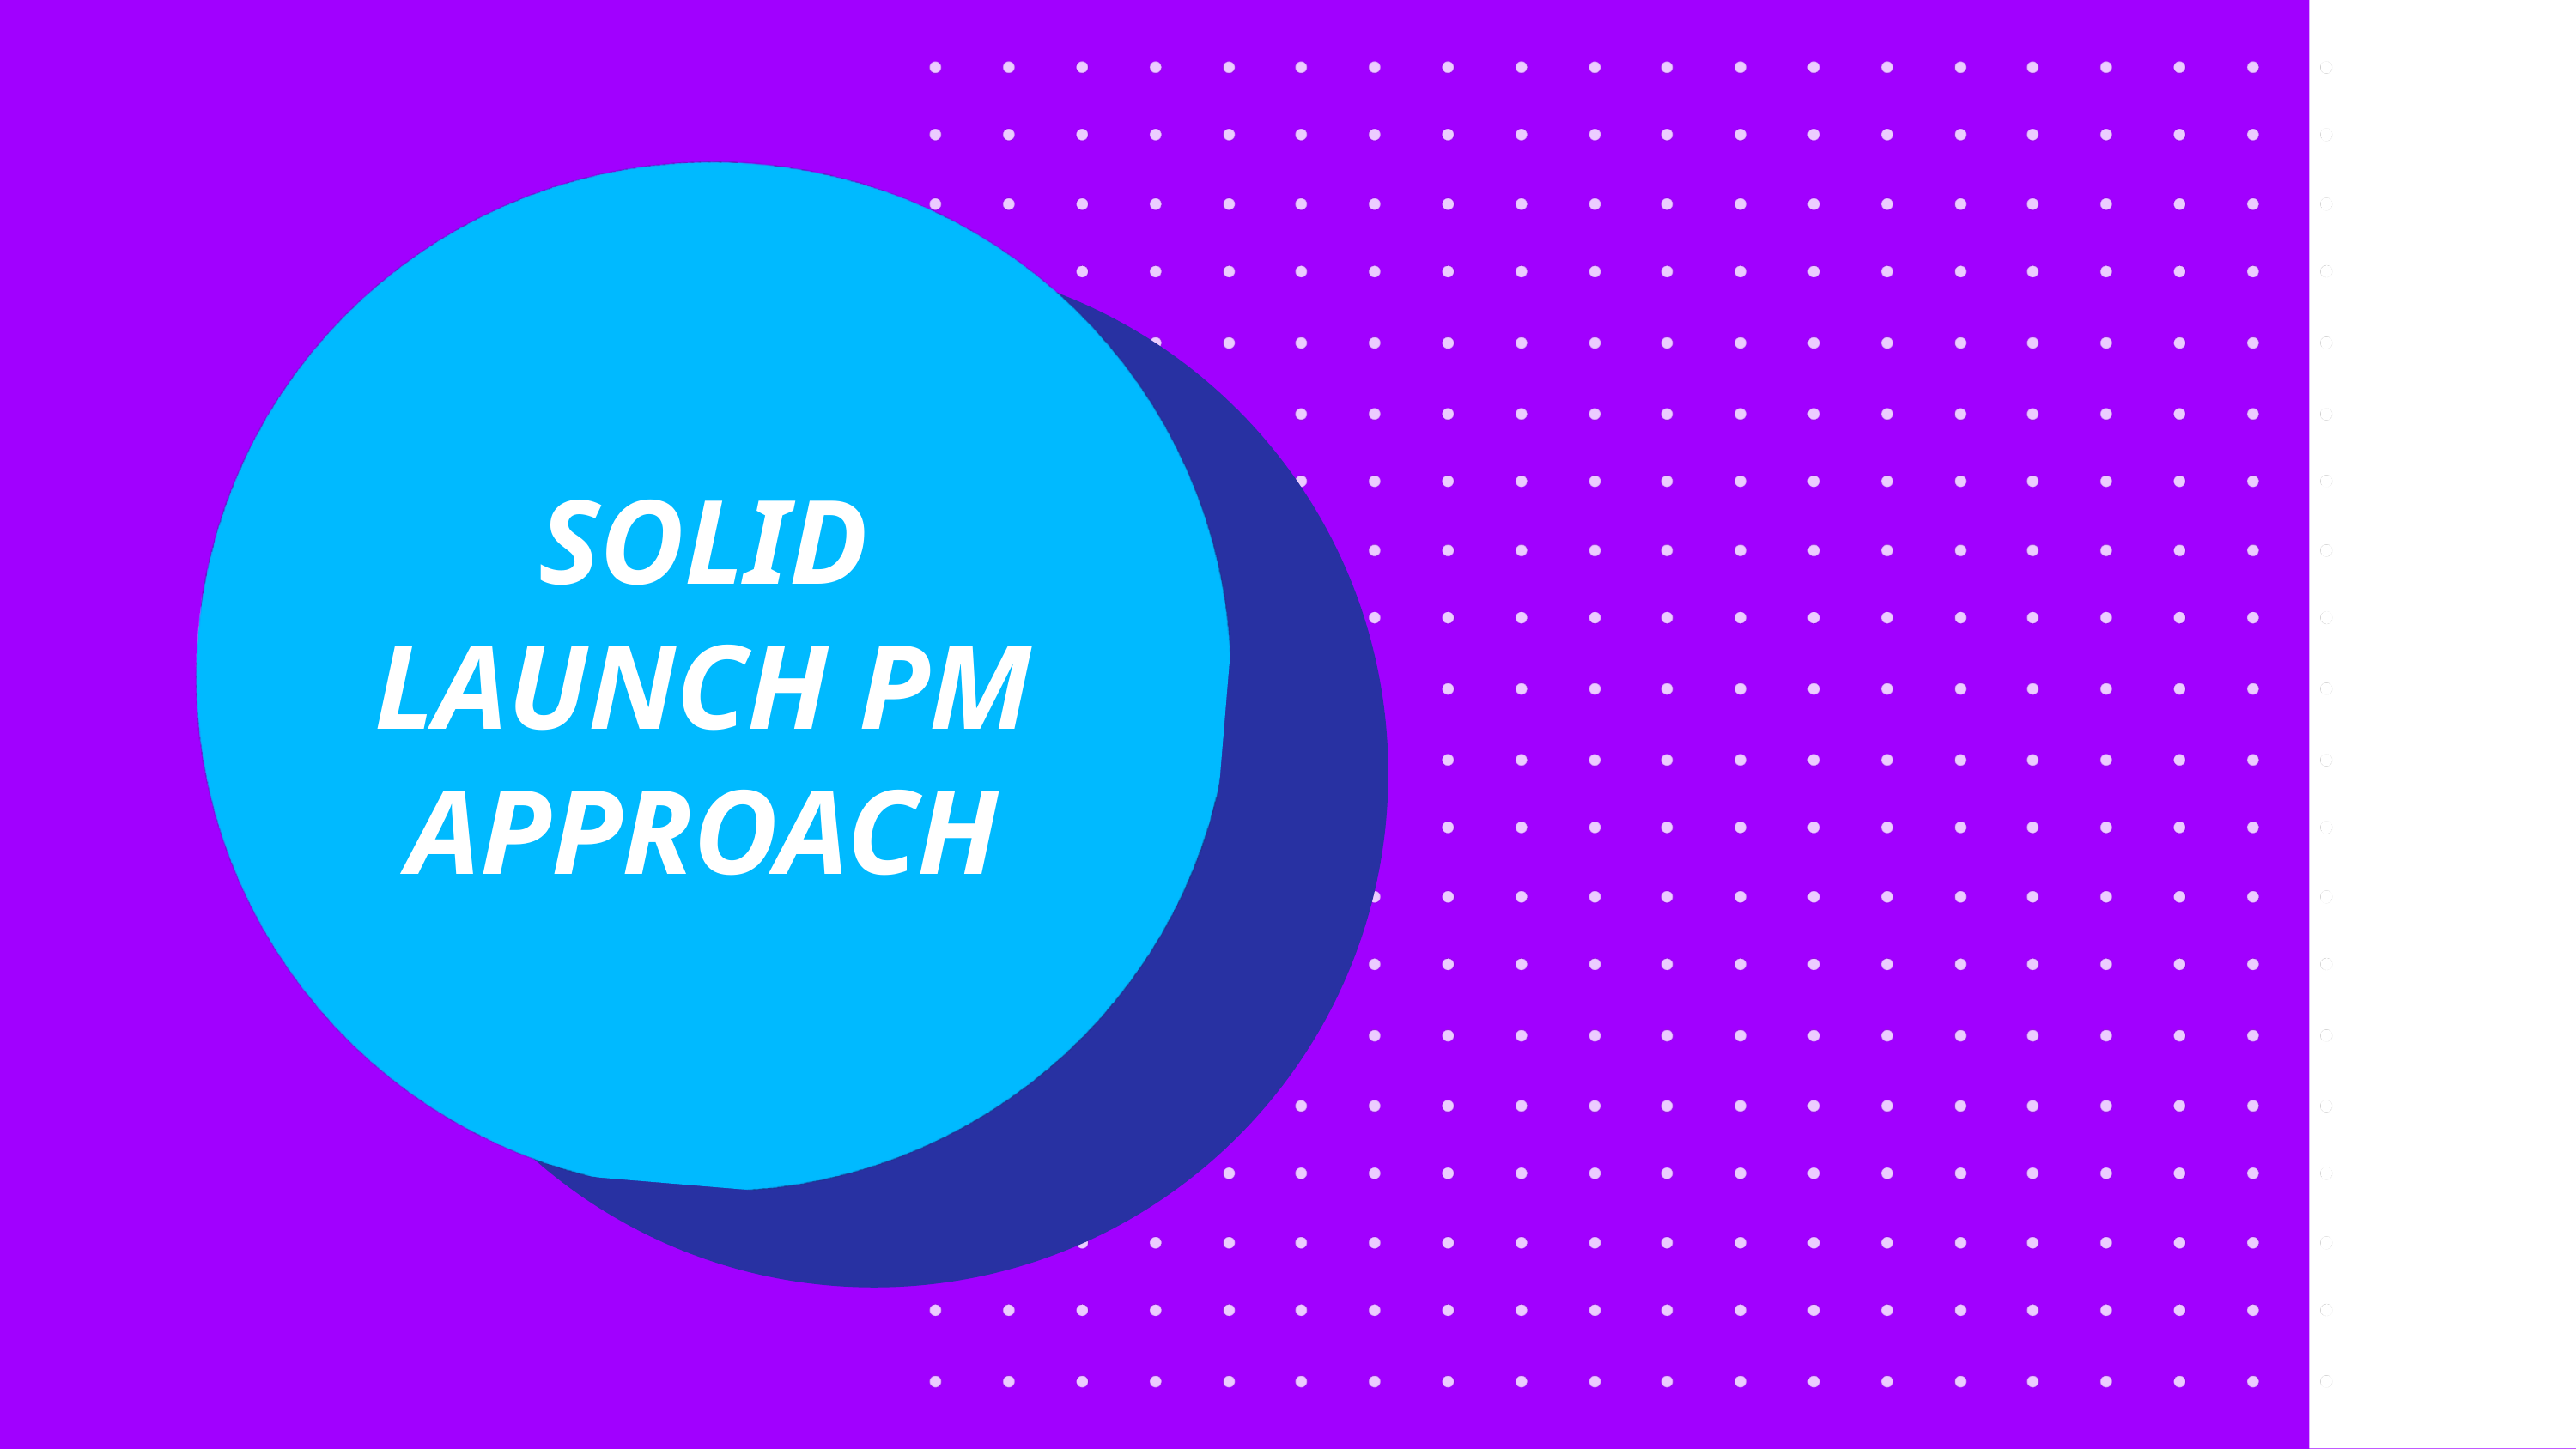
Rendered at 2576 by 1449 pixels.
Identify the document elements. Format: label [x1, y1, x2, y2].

text_box [921, 57, 2337, 1392]
text_box [155, 115, 1388, 1288]
text_box [2309, 0, 2576, 1449]
